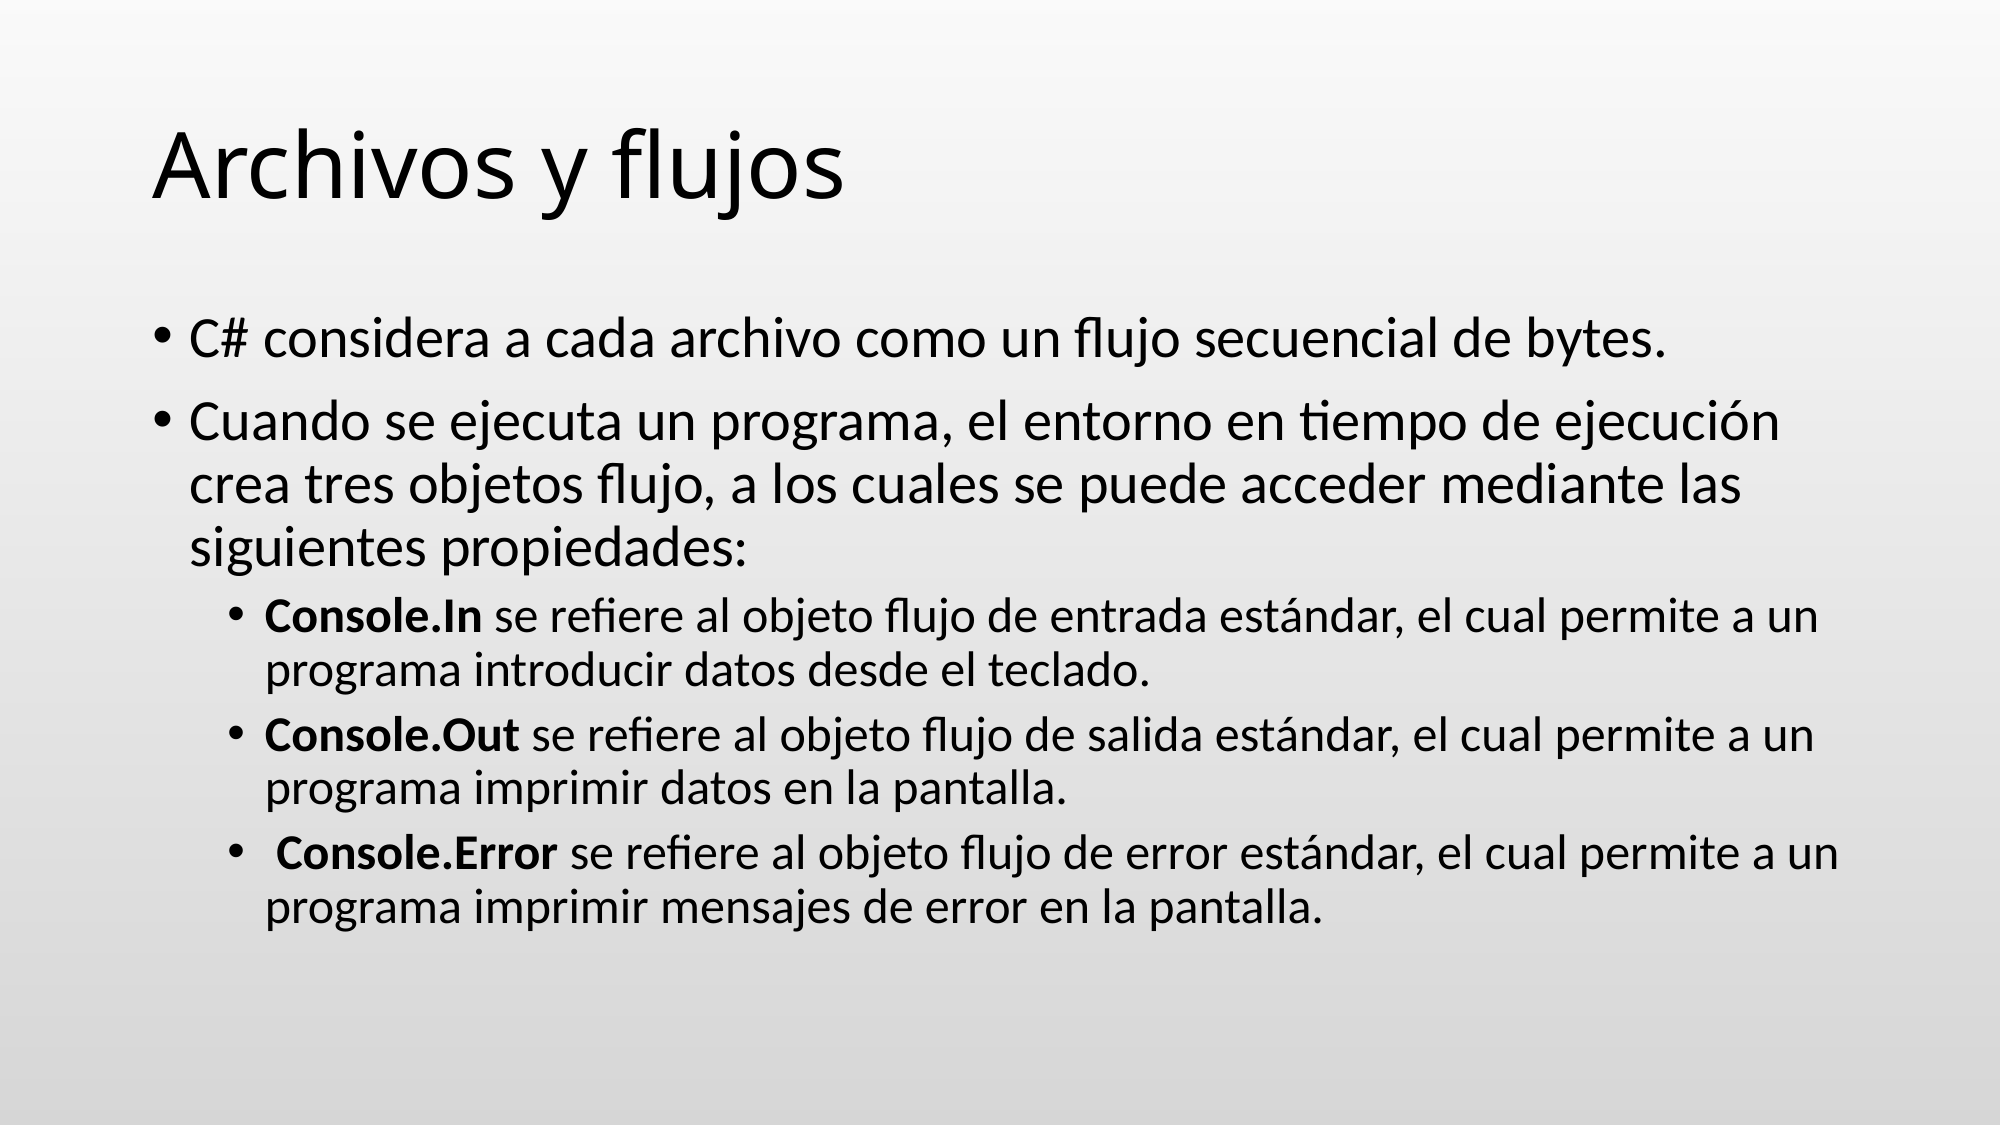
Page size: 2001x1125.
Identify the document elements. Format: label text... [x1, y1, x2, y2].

list C# considera a cada archivo como un flujo secuencial de bytes. Cuando se ejecuta un programa, el entorno en tiempo de ejecución crea tres objetos flujo, a los cuales se puede acceder mediante las siguientes propiedades: Console.In se refiere al objeto flujo de entrada estándar, el cual permite a un programa introducir datos desde el teclado. Console.Out se refiere al objeto flujo de salida estándar, el cual permite a un programa imprimir datos en la pantalla. Console.Error se refiere al objeto flujo de error estándar, el cual permite a un programa imprimir mensajes de error en la pantalla. [137, 299, 1863, 1014]
title Archivos y flujos [137, 59, 1863, 278]
